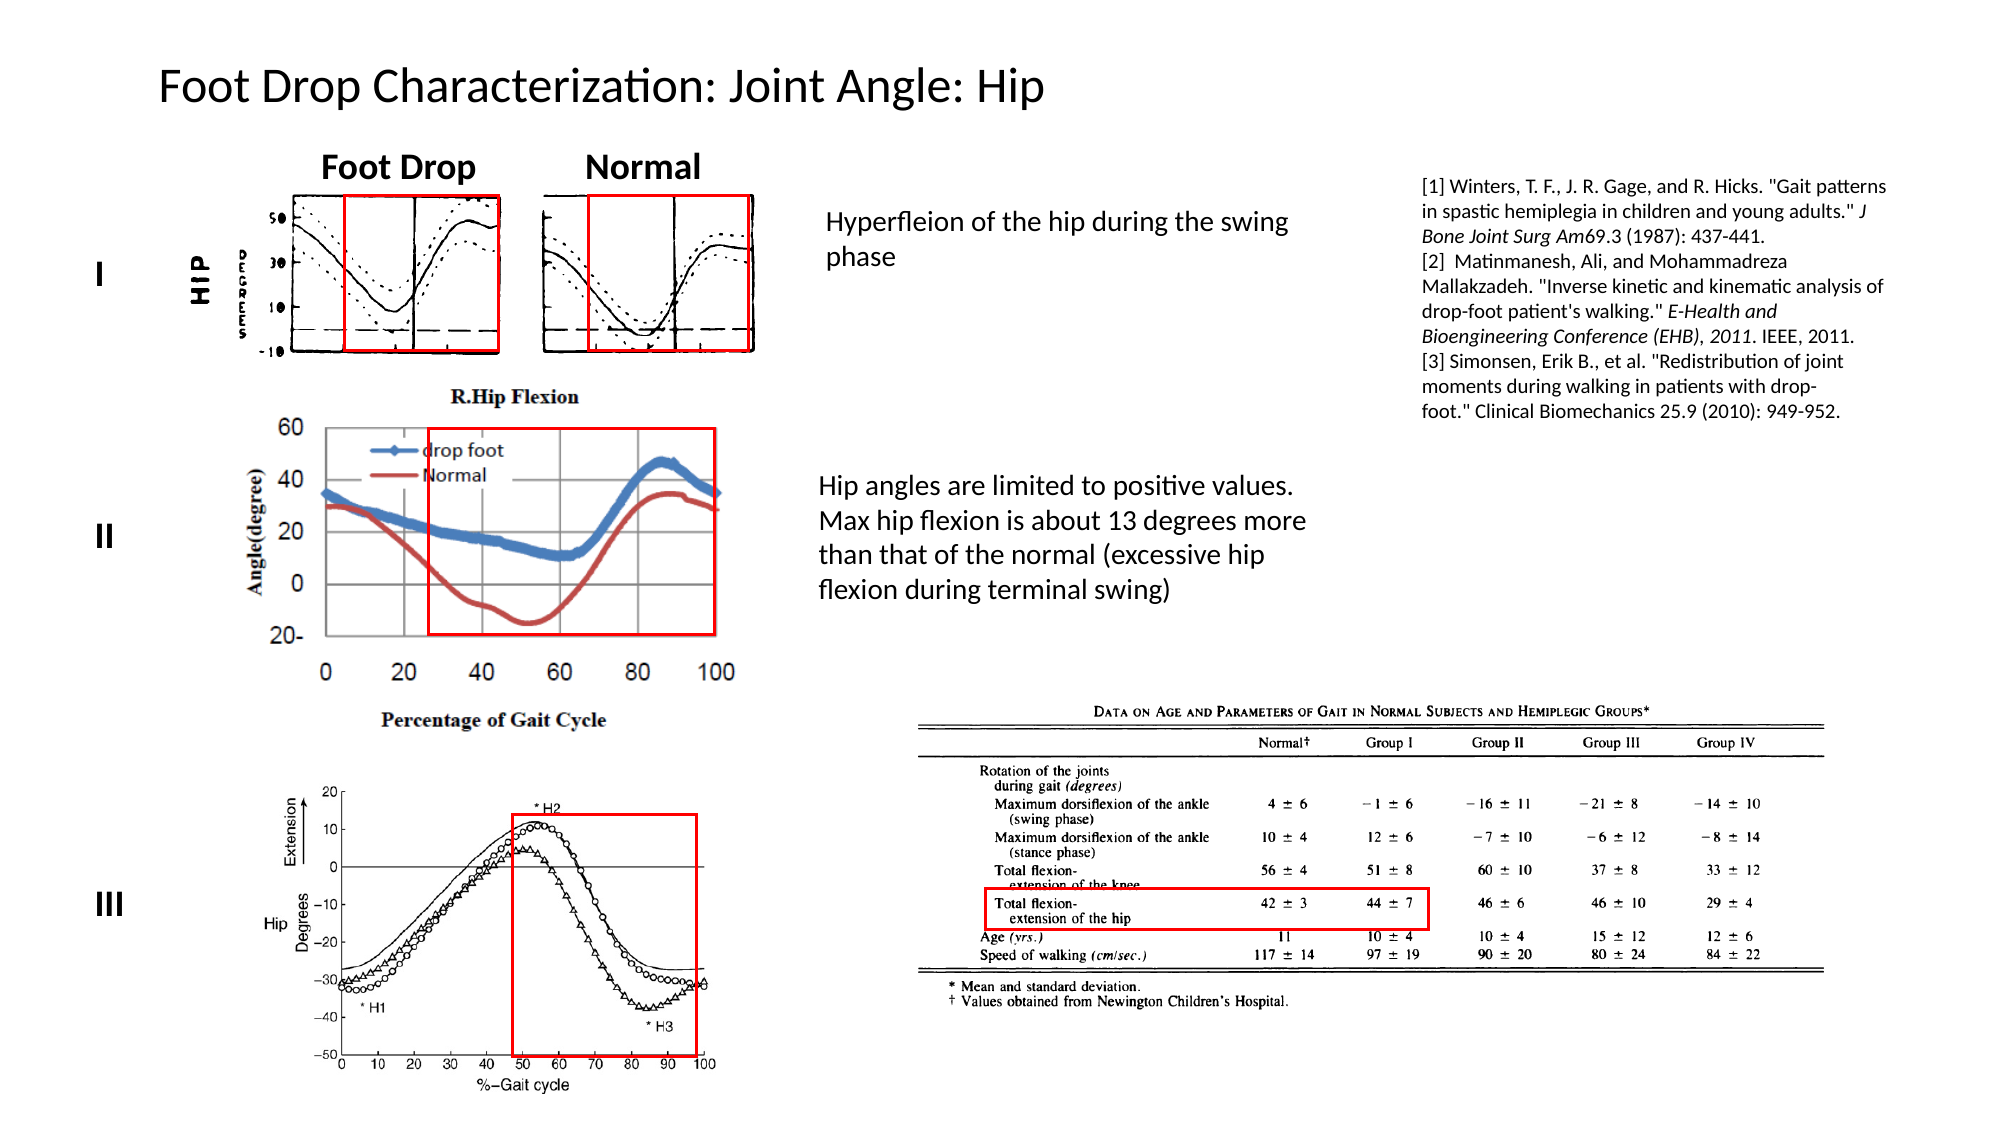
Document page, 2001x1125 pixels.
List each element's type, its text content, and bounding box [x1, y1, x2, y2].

text_box Hyperfleion of the hip during the swing phase [811, 195, 1349, 280]
text_box II [79, 503, 138, 564]
picture [175, 184, 513, 369]
picture [236, 377, 758, 751]
text_box Foot Drop [306, 134, 513, 184]
text_box Normal [570, 134, 777, 184]
picture [224, 769, 730, 1099]
text_box [1] Winters, T. F., J. R. Gage, and R. Hicks. "Gait patterns in spastic hemiplegia in children and young adults." J Bone Joint Surg Am69.3 (1987): 437-441. [2] Matinmanesh, Ali, and Mohammadreza Mallakzadeh. "Inverse kinetic and kinematic analysis of drop-foot patient's walking." E-Health and Bioengineering Conference (EHB), 2011. IEEE, 2011. [3] Simonsen, Erik B., et al. "Redistribution of joint moments during walking in patients with drop-foot." Clinical Biomechanics 25.9 (2010): 949-952. [1407, 165, 1905, 456]
text_box III [79, 871, 153, 932]
text_box Foot Drop Characterization: Joint Angle: Hip [143, 45, 1172, 120]
picture [907, 700, 1833, 1017]
text_box I [79, 241, 138, 302]
text_box Hip angles are limited to positive values. Max hip flexion is about 13 degrees more than that of the normal (excessive hip flexion during terminal swing) [803, 458, 1342, 613]
picture [525, 184, 804, 360]
